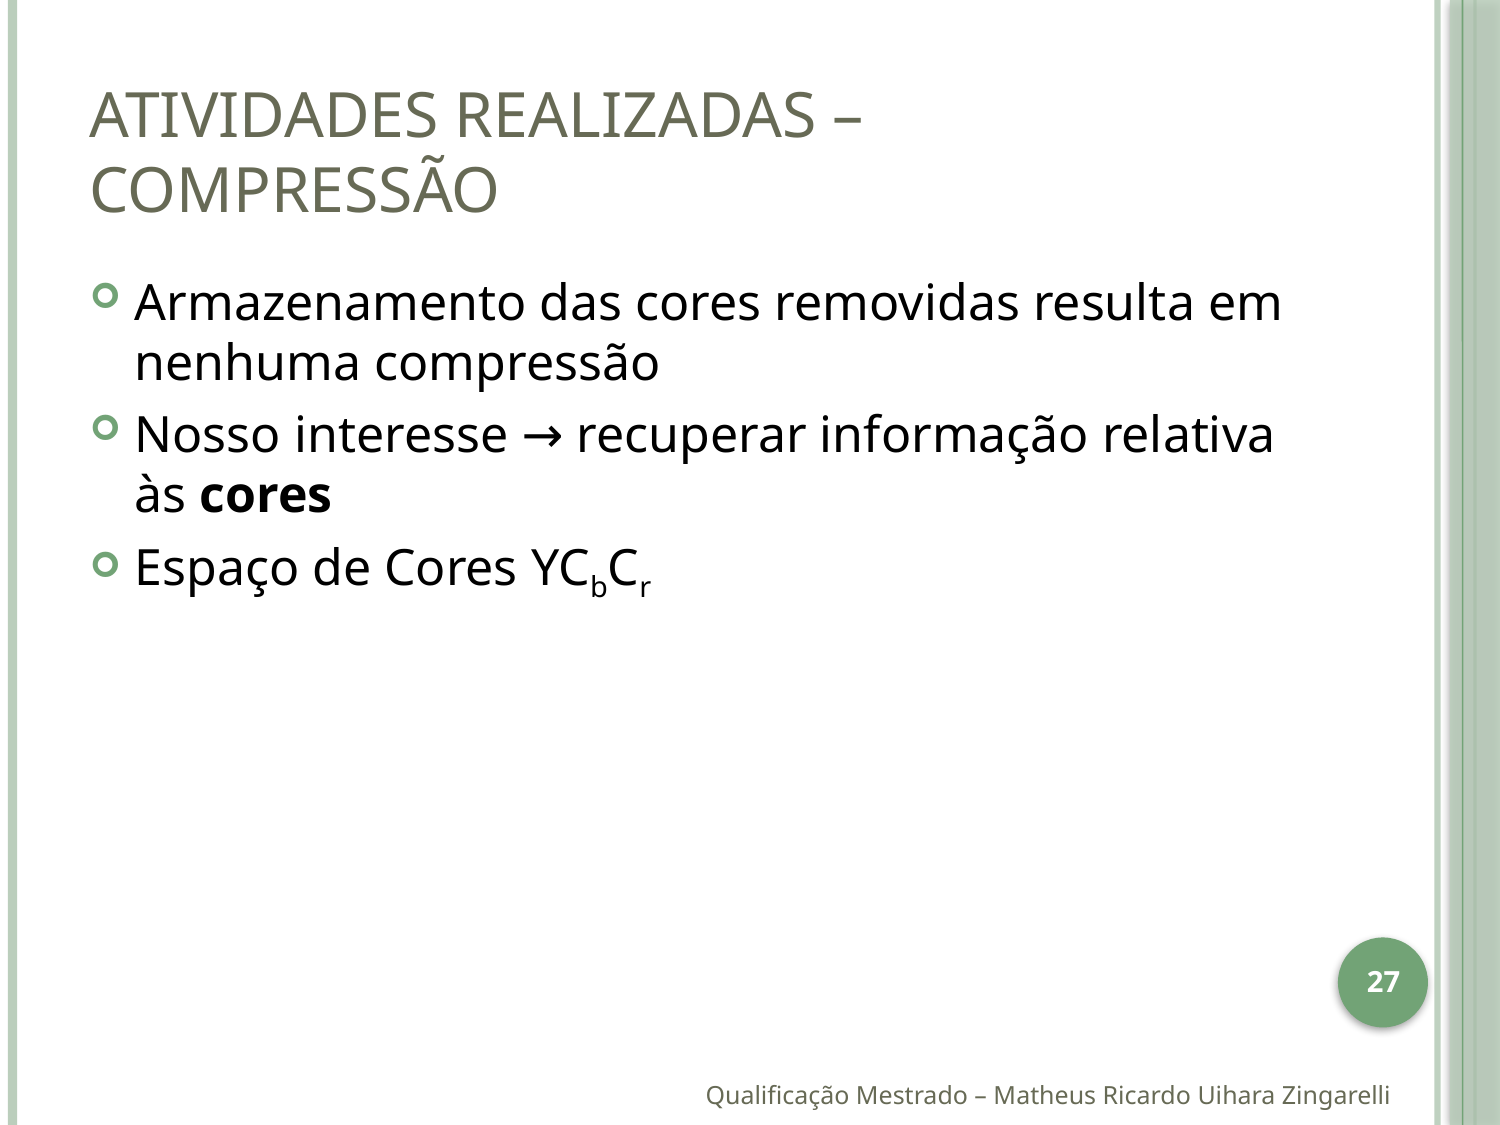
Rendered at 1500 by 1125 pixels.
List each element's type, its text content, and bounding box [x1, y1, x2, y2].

slide_number 27 [1333, 940, 1434, 1027]
text_box Qualificação Mestrado – Matheus Ricardo Uihara Zingarelli [690, 1064, 1436, 1125]
list Armazenamento das cores removidas resulta em nenhuma compressão Nosso interesse → recuperar informação relativa às cores Espaço de Cores YCbCr [75, 262, 1300, 1062]
title Atividades Realizadas – Compressão [75, 45, 1300, 233]
